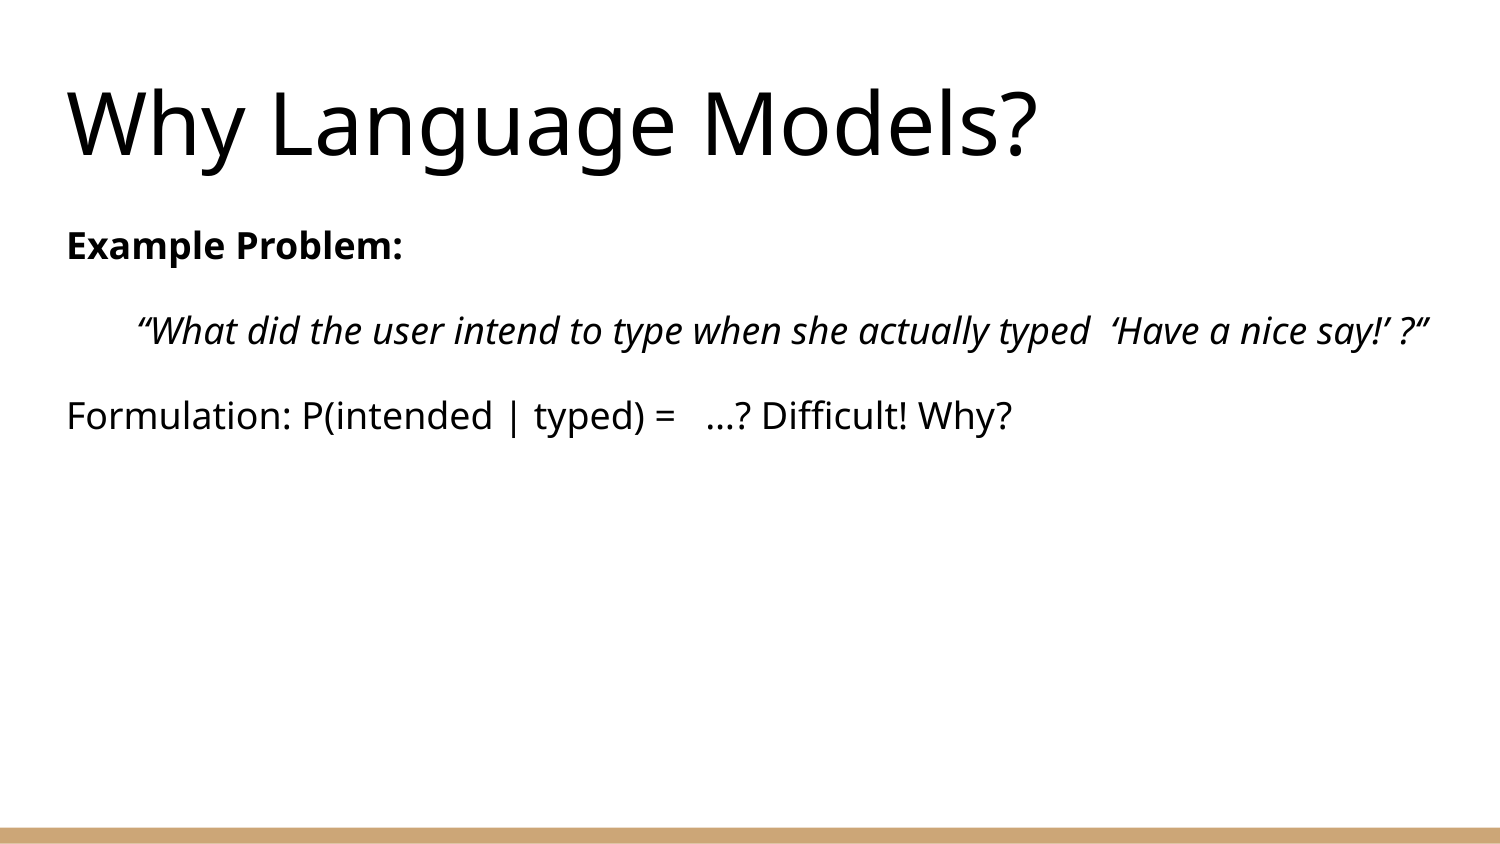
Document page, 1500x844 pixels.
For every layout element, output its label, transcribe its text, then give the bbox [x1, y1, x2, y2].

title Why Language Models? [51, 51, 1449, 189]
list Example Problem: “What did the user intend to type when she actually typed ‘Have a nice say!’ ?‘’ Formulation: P(intended | typed) = …? Difficult! Why? [51, 200, 1500, 657]
